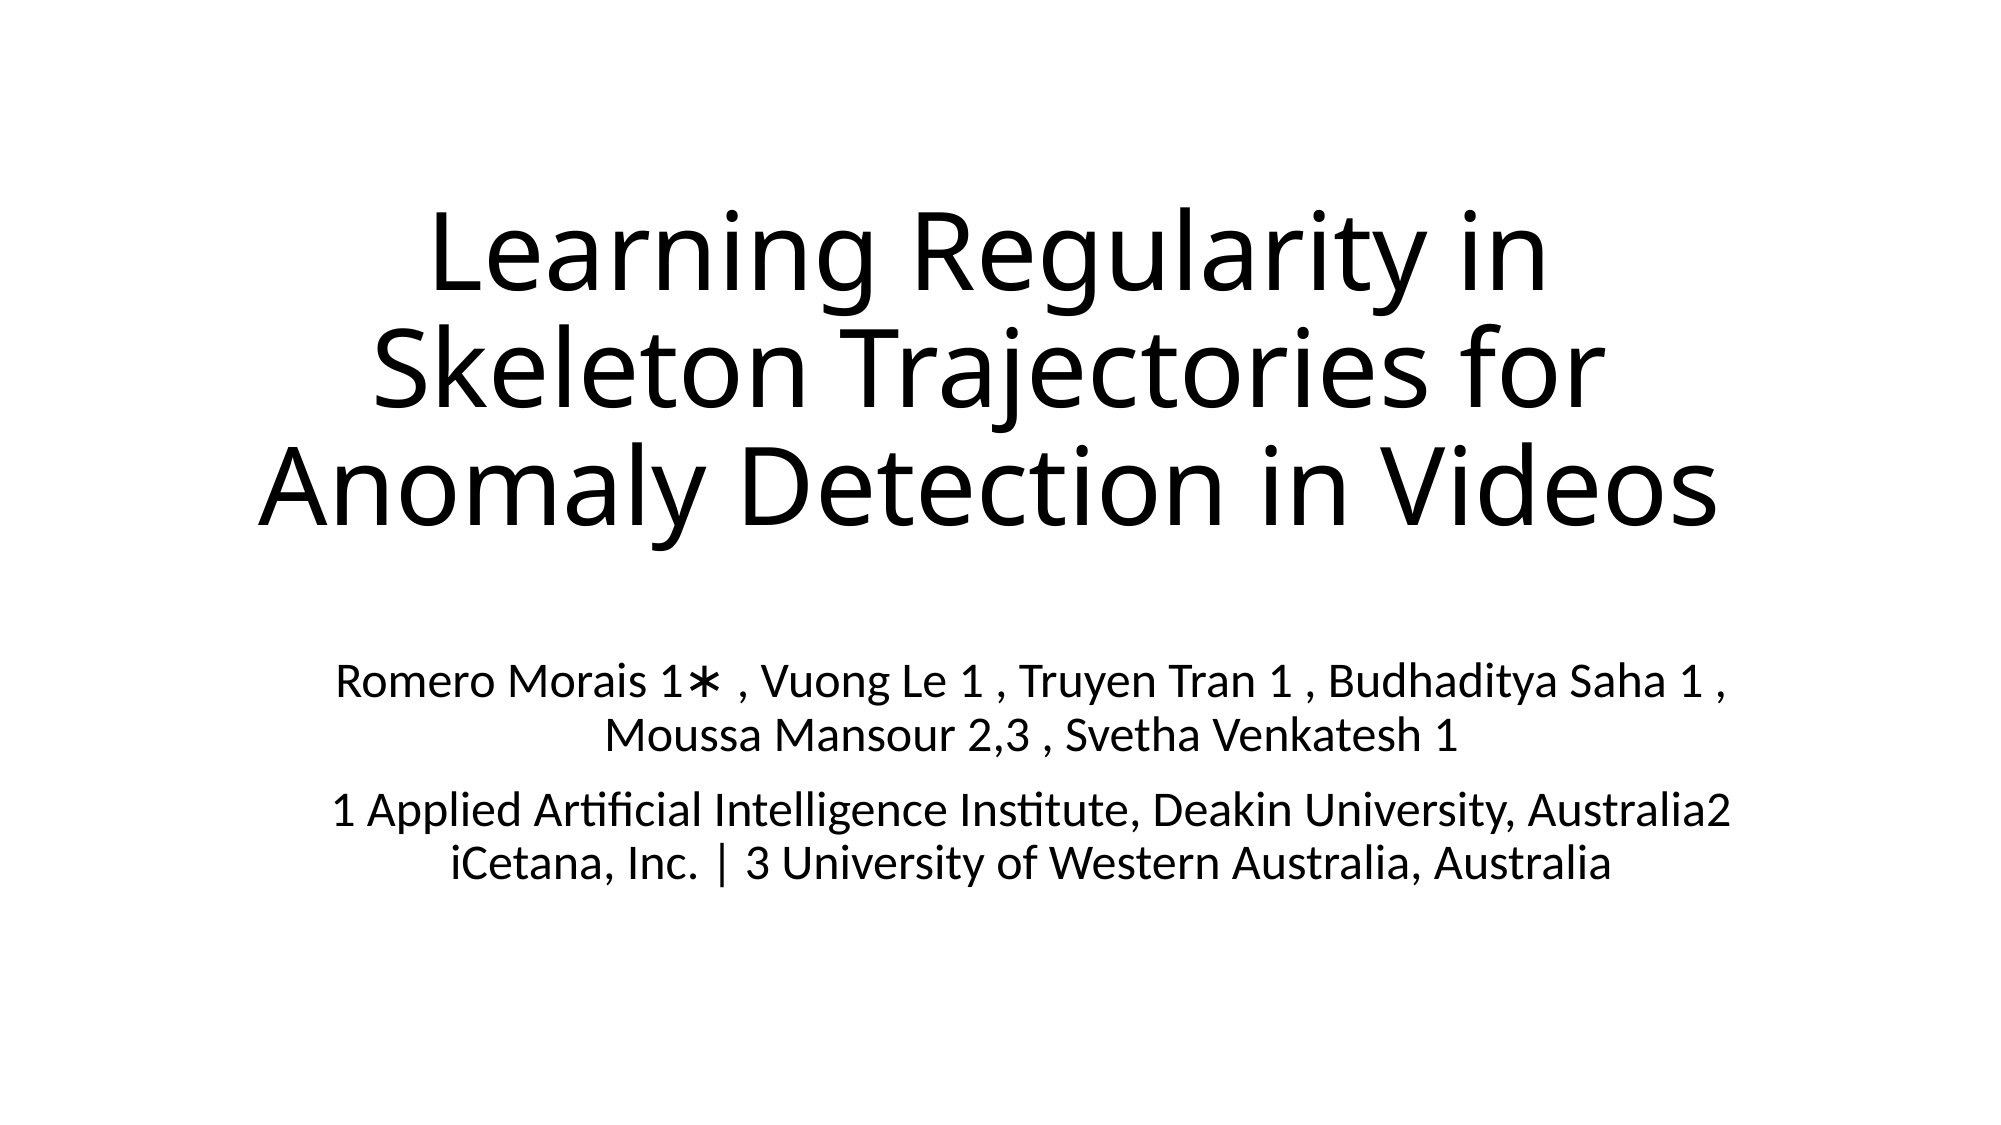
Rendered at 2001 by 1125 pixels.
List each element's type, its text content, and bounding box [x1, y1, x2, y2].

subtitle Romero Morais 1∗ , Vuong Le 1 , Truyen Tran 1 , Budhaditya Saha 1 , Moussa Mansour 2,3 , Svetha Venkatesh 1 1 Applied Artificial Intelligence Institute, Deakin University, Australia2 iCetana, Inc. | 3 University of Western Australia, Australia [281, 646, 1782, 1007]
title Learning Regularity in Skeleton Trajectories for Anomaly Detection in Videos [239, 164, 1740, 557]
